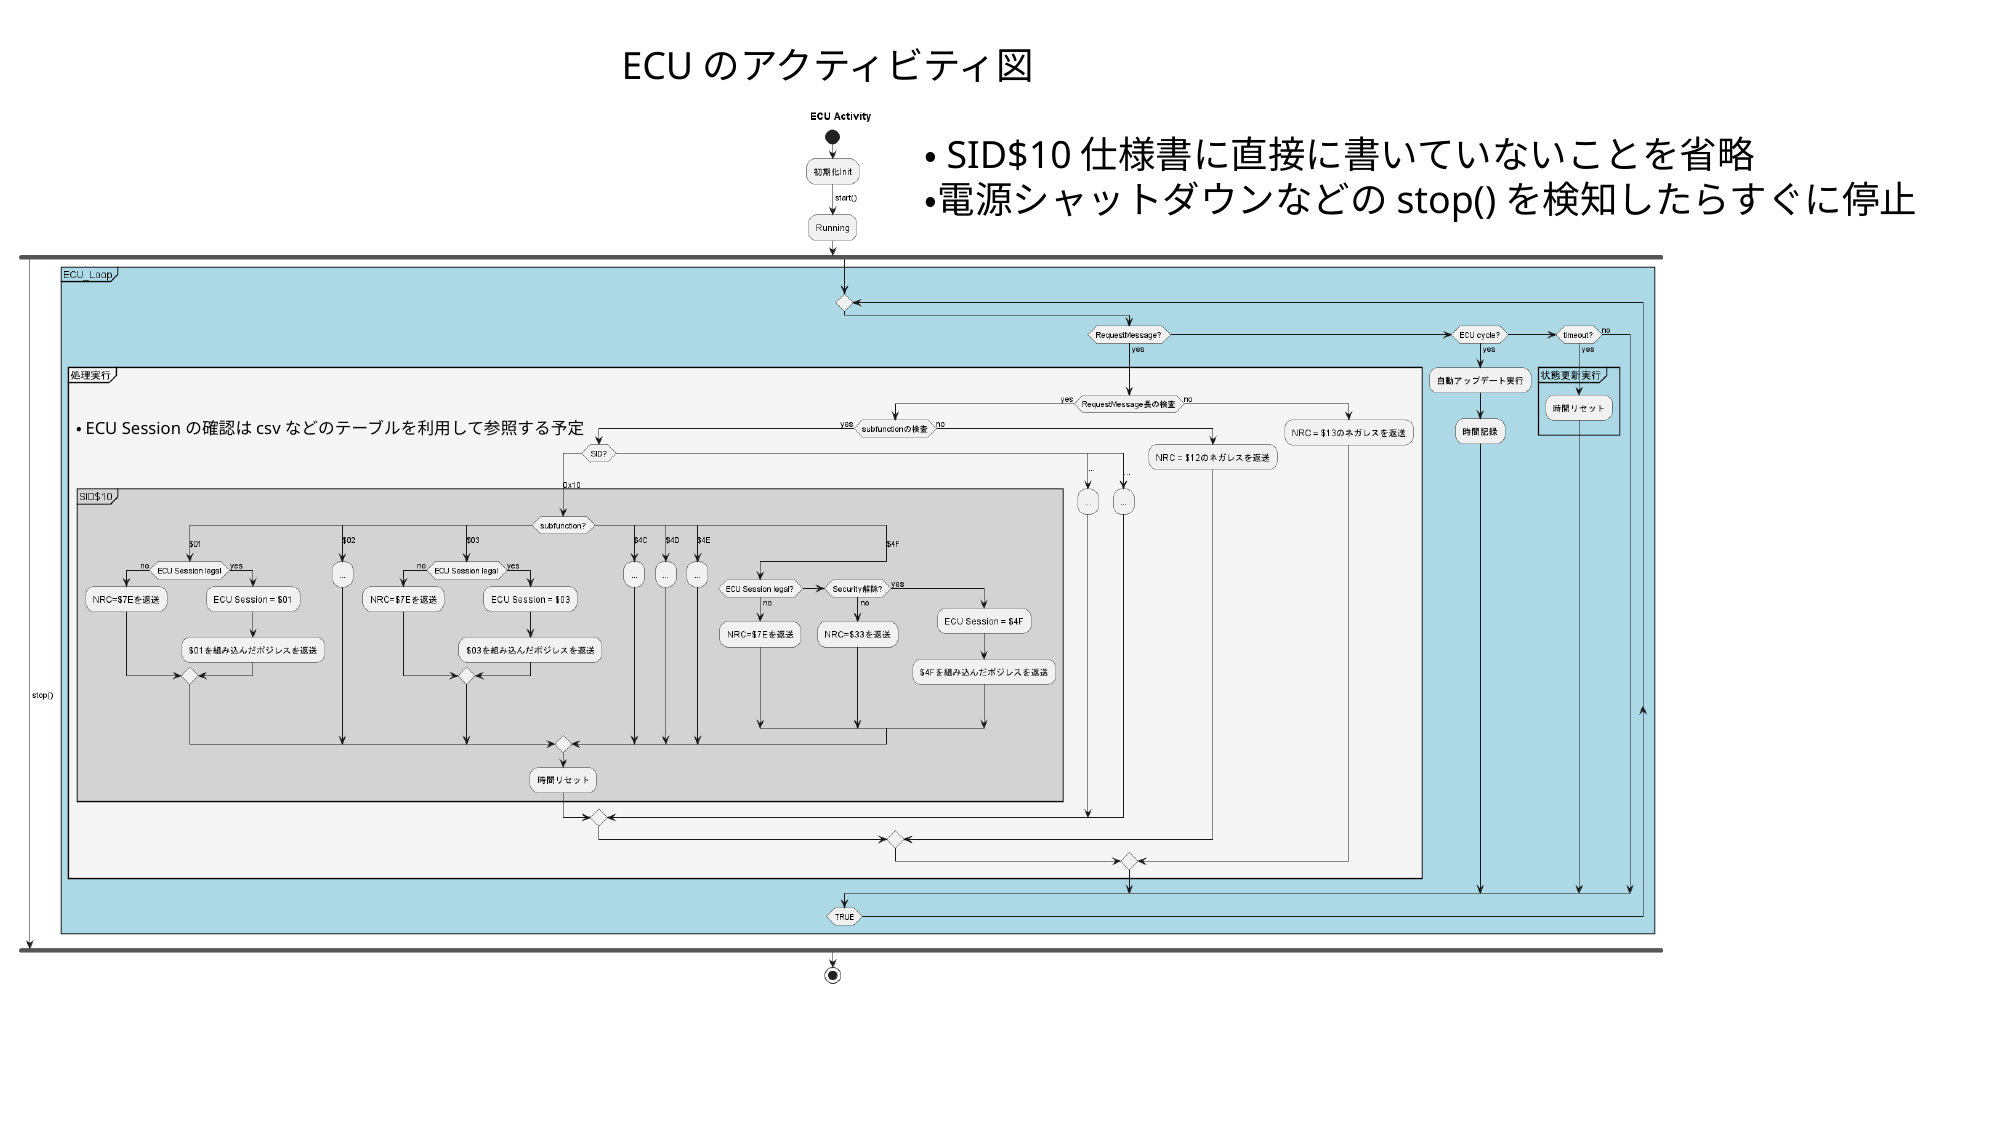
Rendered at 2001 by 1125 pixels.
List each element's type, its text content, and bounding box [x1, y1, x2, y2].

picture [11, 94, 1670, 990]
text_box ECUのアクティビティ図 [606, 34, 1607, 94]
text_box ・SID$10仕様書に直接に書いていないことを省略 ・電源シャットダウンなどのstop()を検知したらすぐに停止 [1670, 123, 1933, 228]
